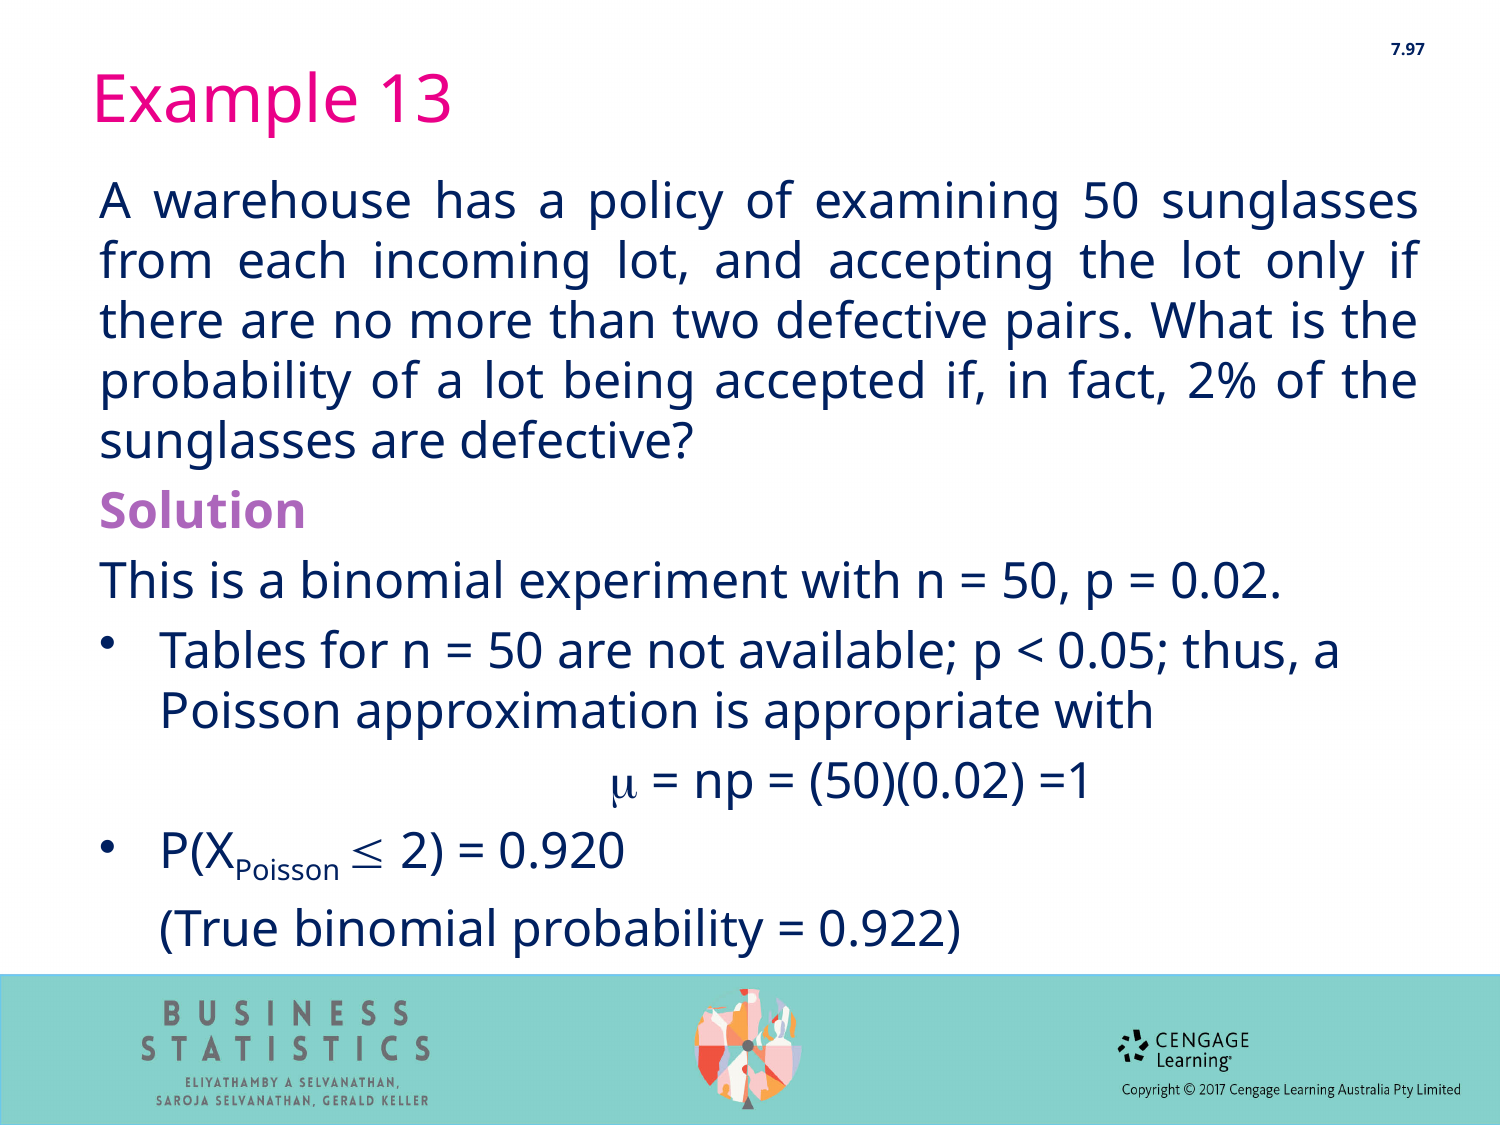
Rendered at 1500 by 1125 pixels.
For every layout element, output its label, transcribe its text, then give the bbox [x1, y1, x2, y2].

list A warehouse has a policy of examining 50 sunglasses from each incoming lot, and accepting the lot only if there are no more than two defective pairs. What is the probability of a lot being accepted if, in fact, 2% of the sunglasses are defective? Solution This is a binomial experiment with n = 50, p = 0.02. Tables for n = 50 are not available; p < 0.05; thus, a Poisson approximation is appropriate with  = np = (50)(0.02) =1 P(XPoisson  2) = 0.920 (True binomial probability = 0.922) [85, 160, 1436, 989]
title Example 13 [76, 42, 1352, 149]
slide_number 7.97 [1376, 11, 1500, 67]
picture [0, 0, 1500, 1125]
